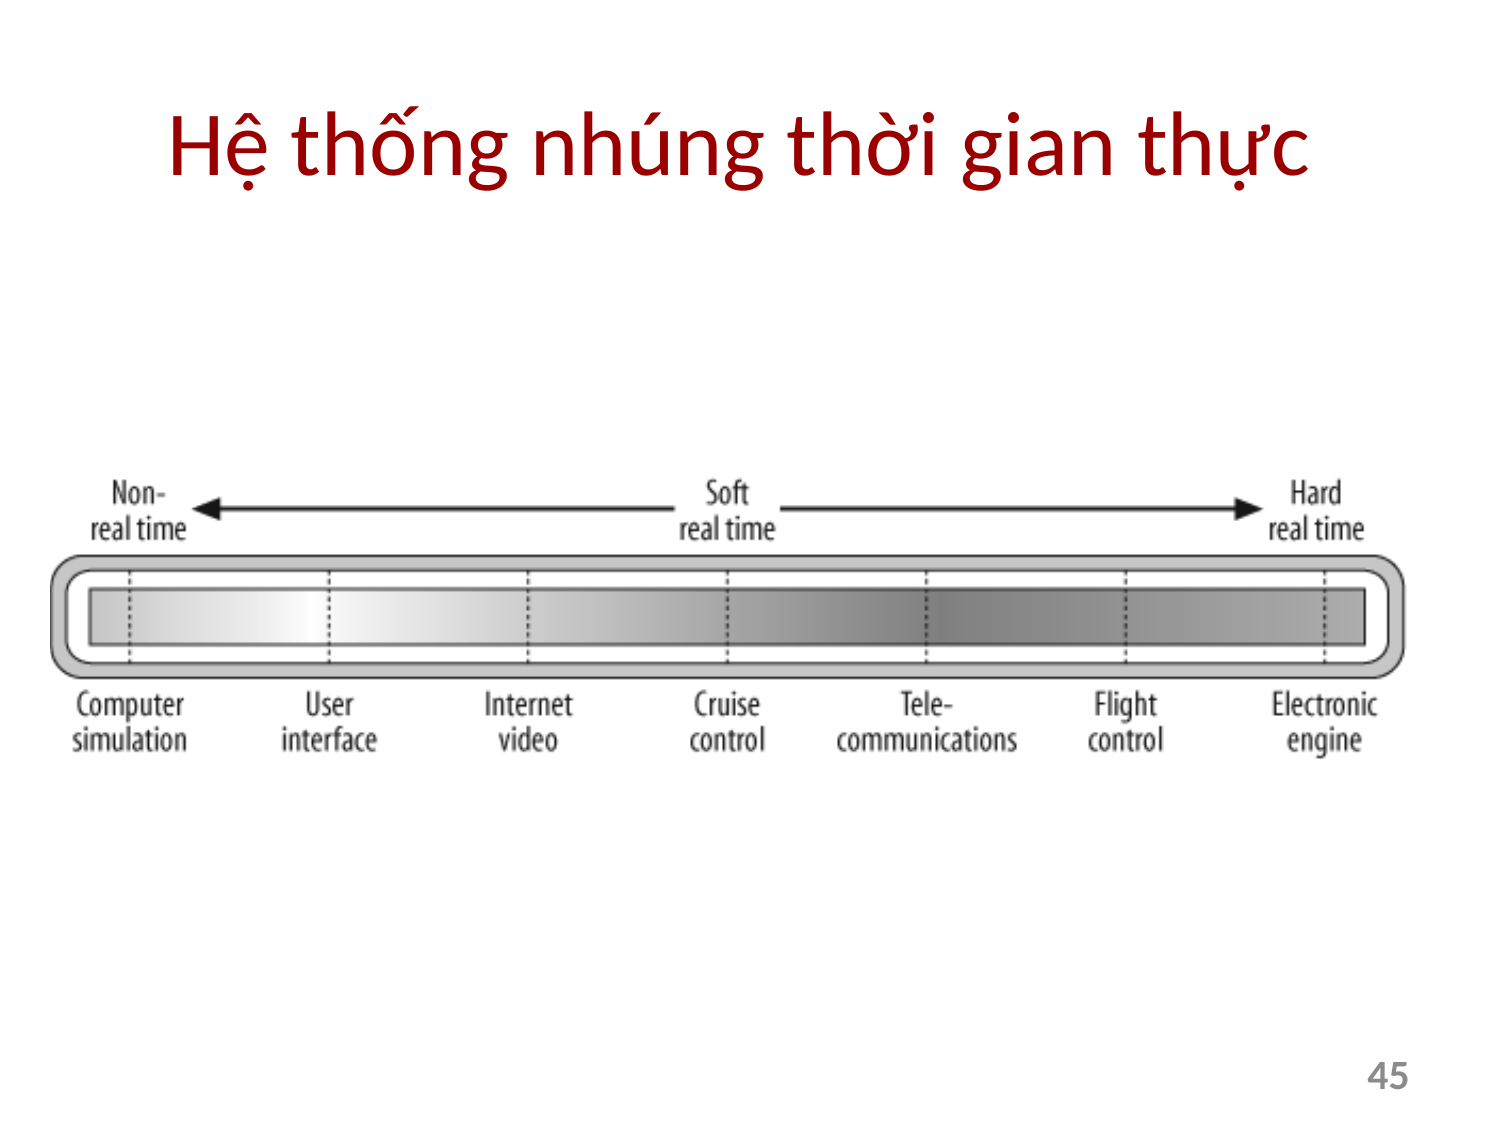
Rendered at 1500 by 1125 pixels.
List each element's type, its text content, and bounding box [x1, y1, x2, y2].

slide_number 45 [1074, 1042, 1425, 1103]
title Hệ thống nhúng thời gian thực [75, 45, 1425, 233]
picture [49, 474, 1409, 763]
